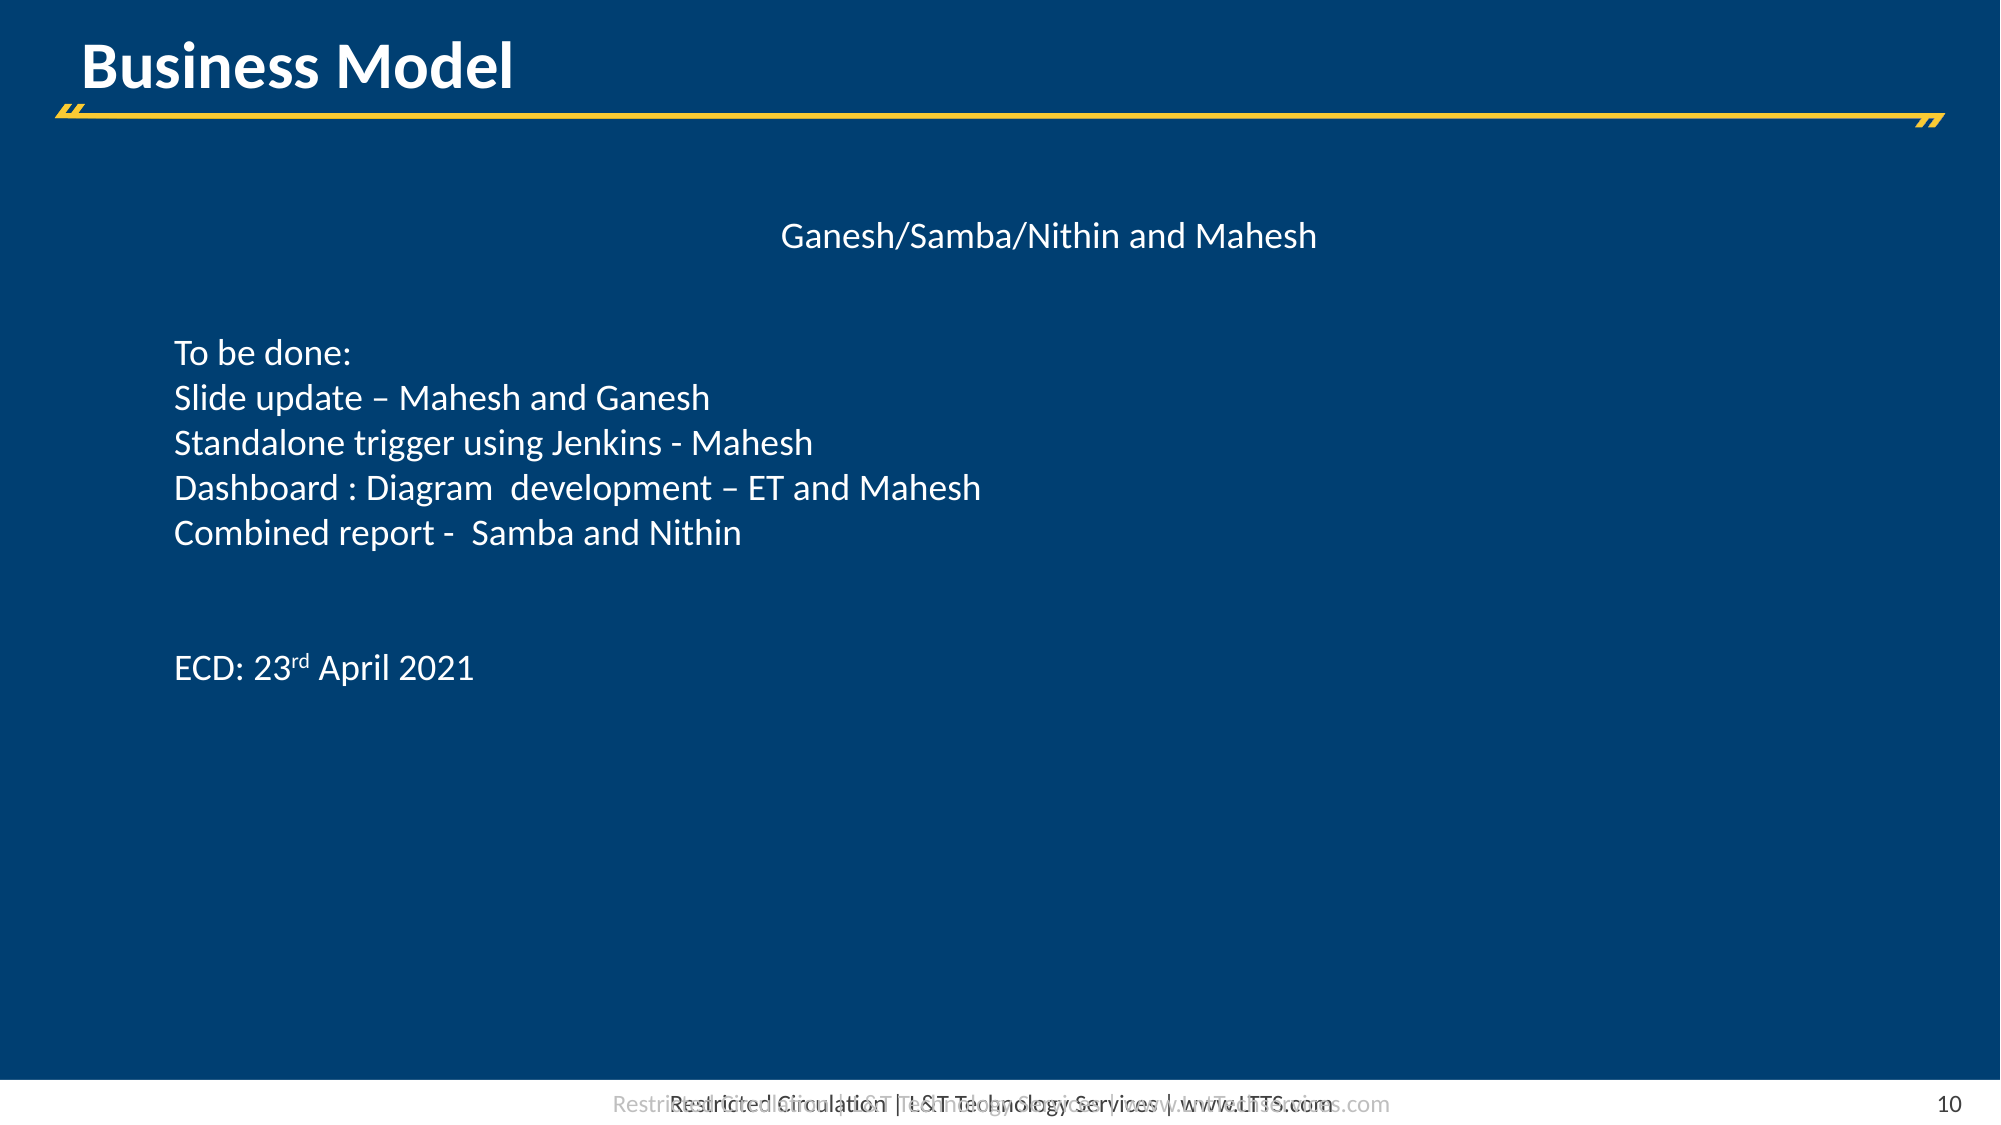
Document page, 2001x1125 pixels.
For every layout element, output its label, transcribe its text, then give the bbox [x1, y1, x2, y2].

title Business Model [66, 0, 1934, 111]
text_box To be done: Slide update – Mahesh and Ganesh Standalone trigger using Jenkins - Mahesh Dashboard : Diagram development – ET and Mahesh Combined report - Samba and Nithin ECD: 23rd April 2021 [159, 320, 1414, 740]
text_box Ganesh/Samba/Nithin and Mahesh [766, 203, 1334, 309]
